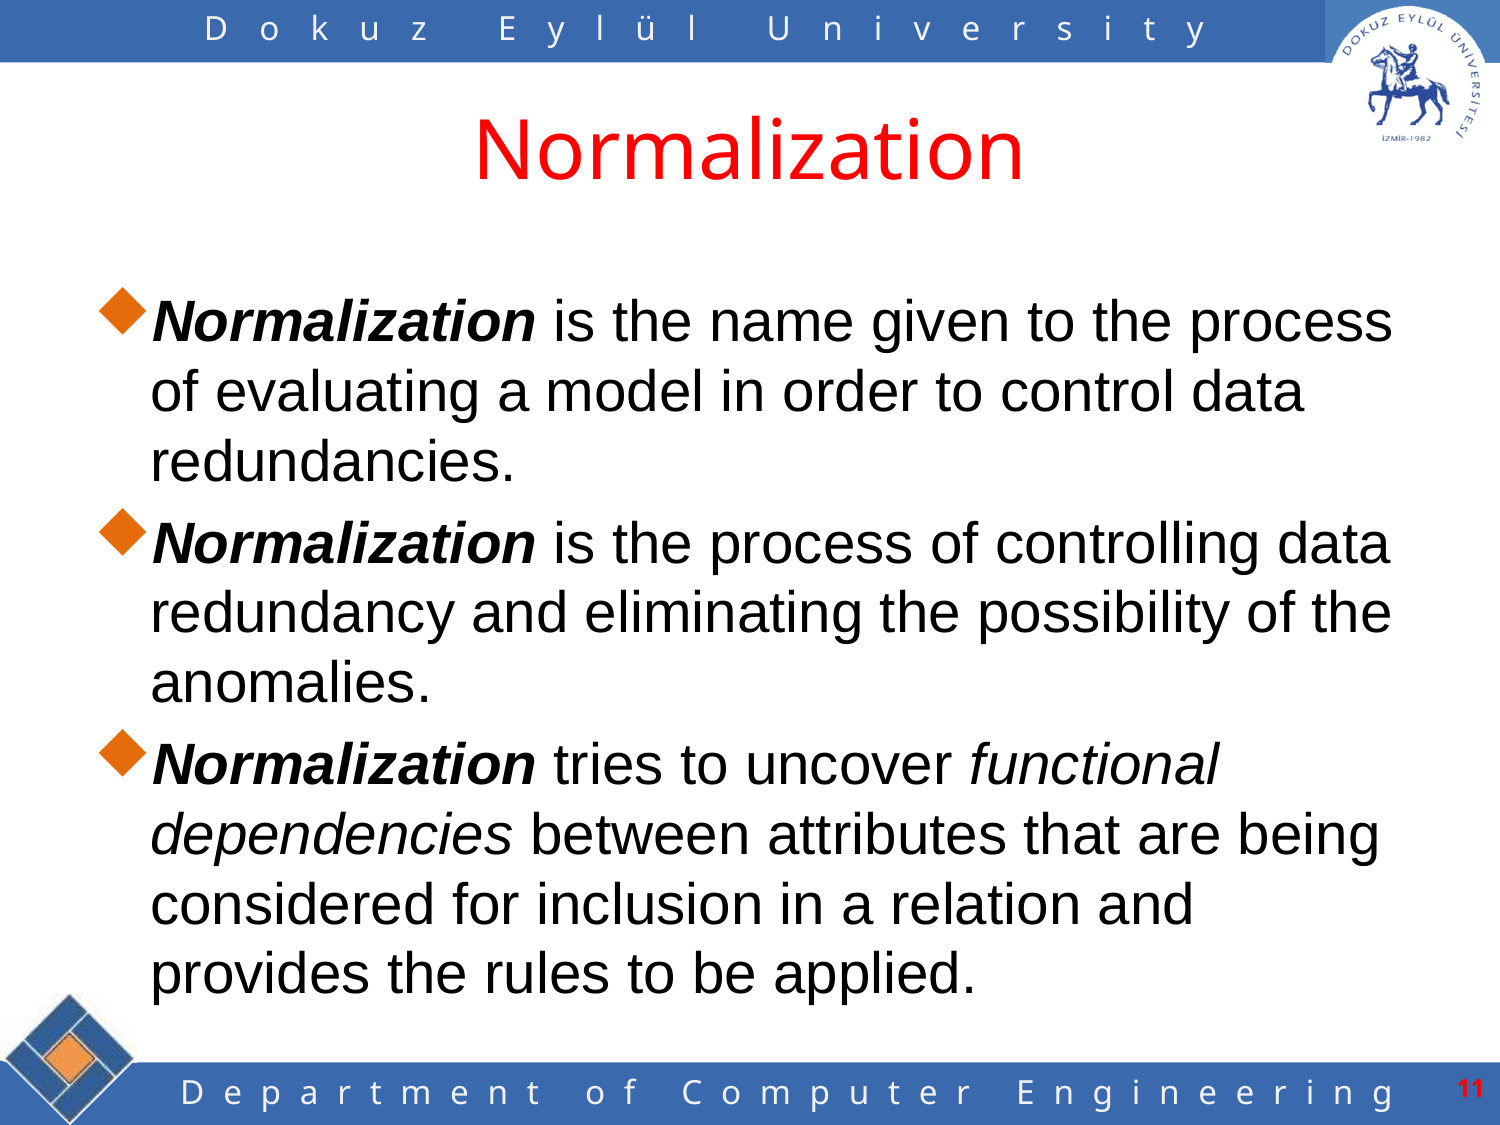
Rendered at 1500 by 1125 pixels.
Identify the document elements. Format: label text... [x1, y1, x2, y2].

picture [0, 993, 138, 1124]
title Normalization [75, 60, 1425, 233]
list Normalization is the name given to the process of evaluating a model in order to control data redundancies. Normalization is the process of controlling data redundancy and eliminating the possibility of the anomalies. Normalization tries to uncover functional dependencies between attributes that are being considered for inclusion in a relation and provides the rules to be applied. [78, 276, 1429, 1045]
picture [1325, 0, 1500, 150]
slide_number 10 [1421, 1065, 1500, 1125]
